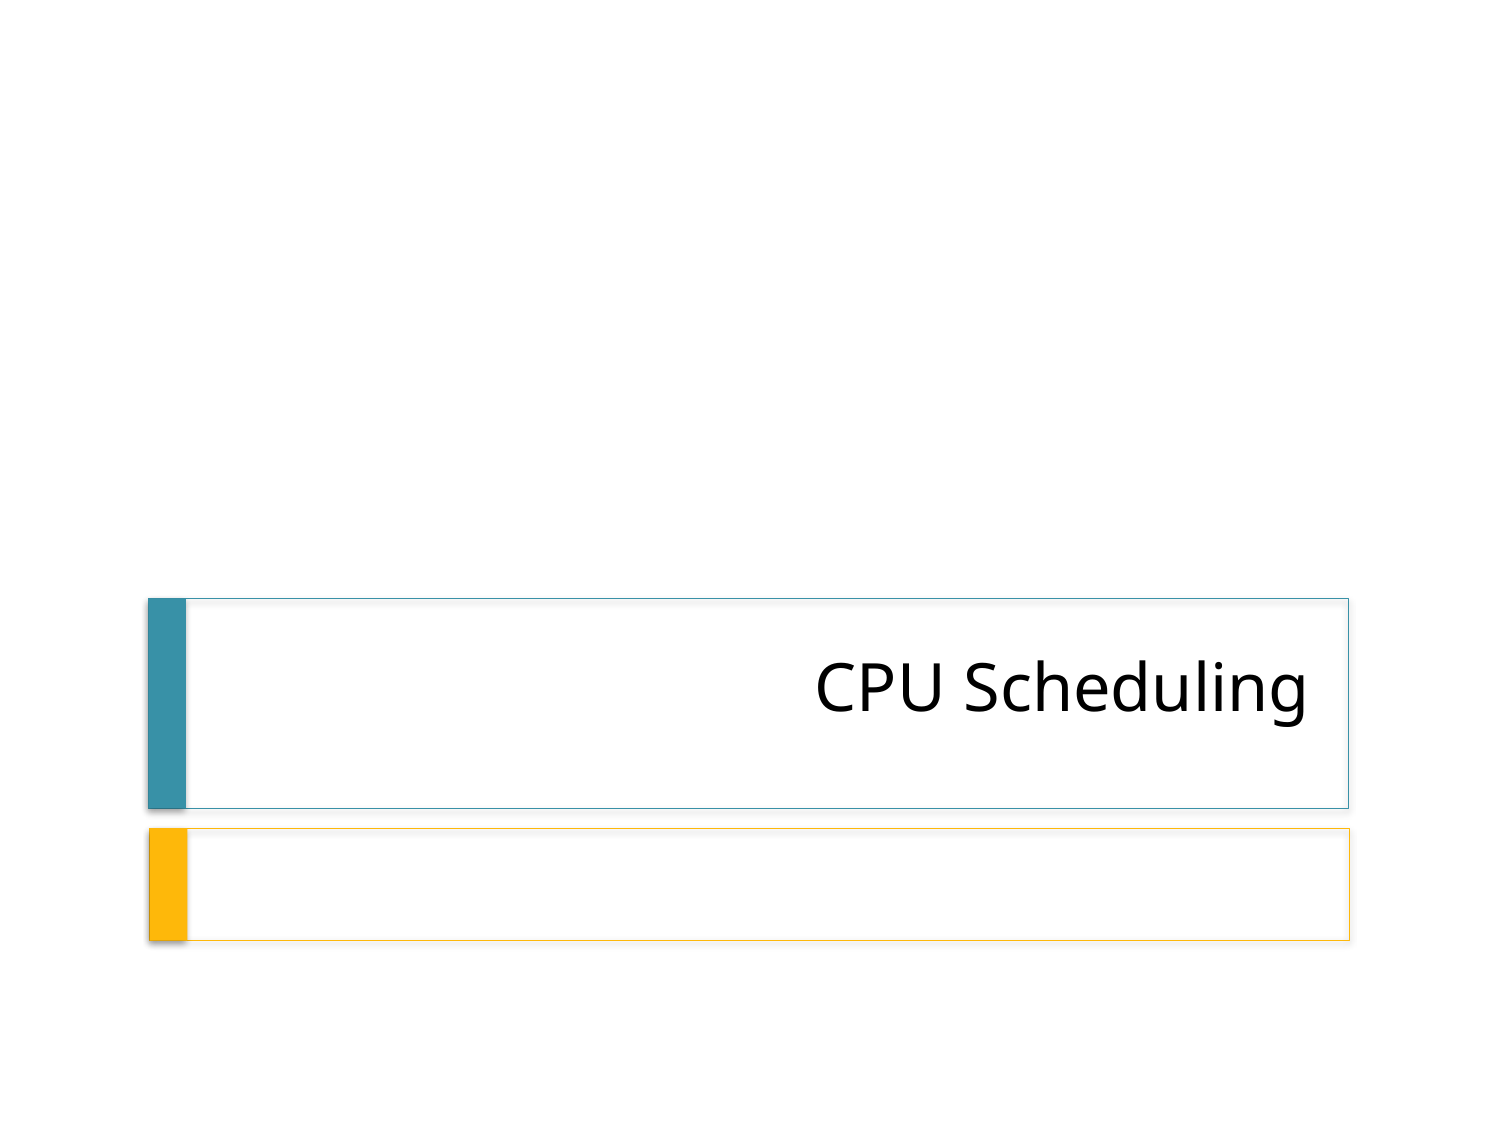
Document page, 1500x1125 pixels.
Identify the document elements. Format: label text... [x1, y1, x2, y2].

title CPU Scheduling [200, 637, 1325, 800]
